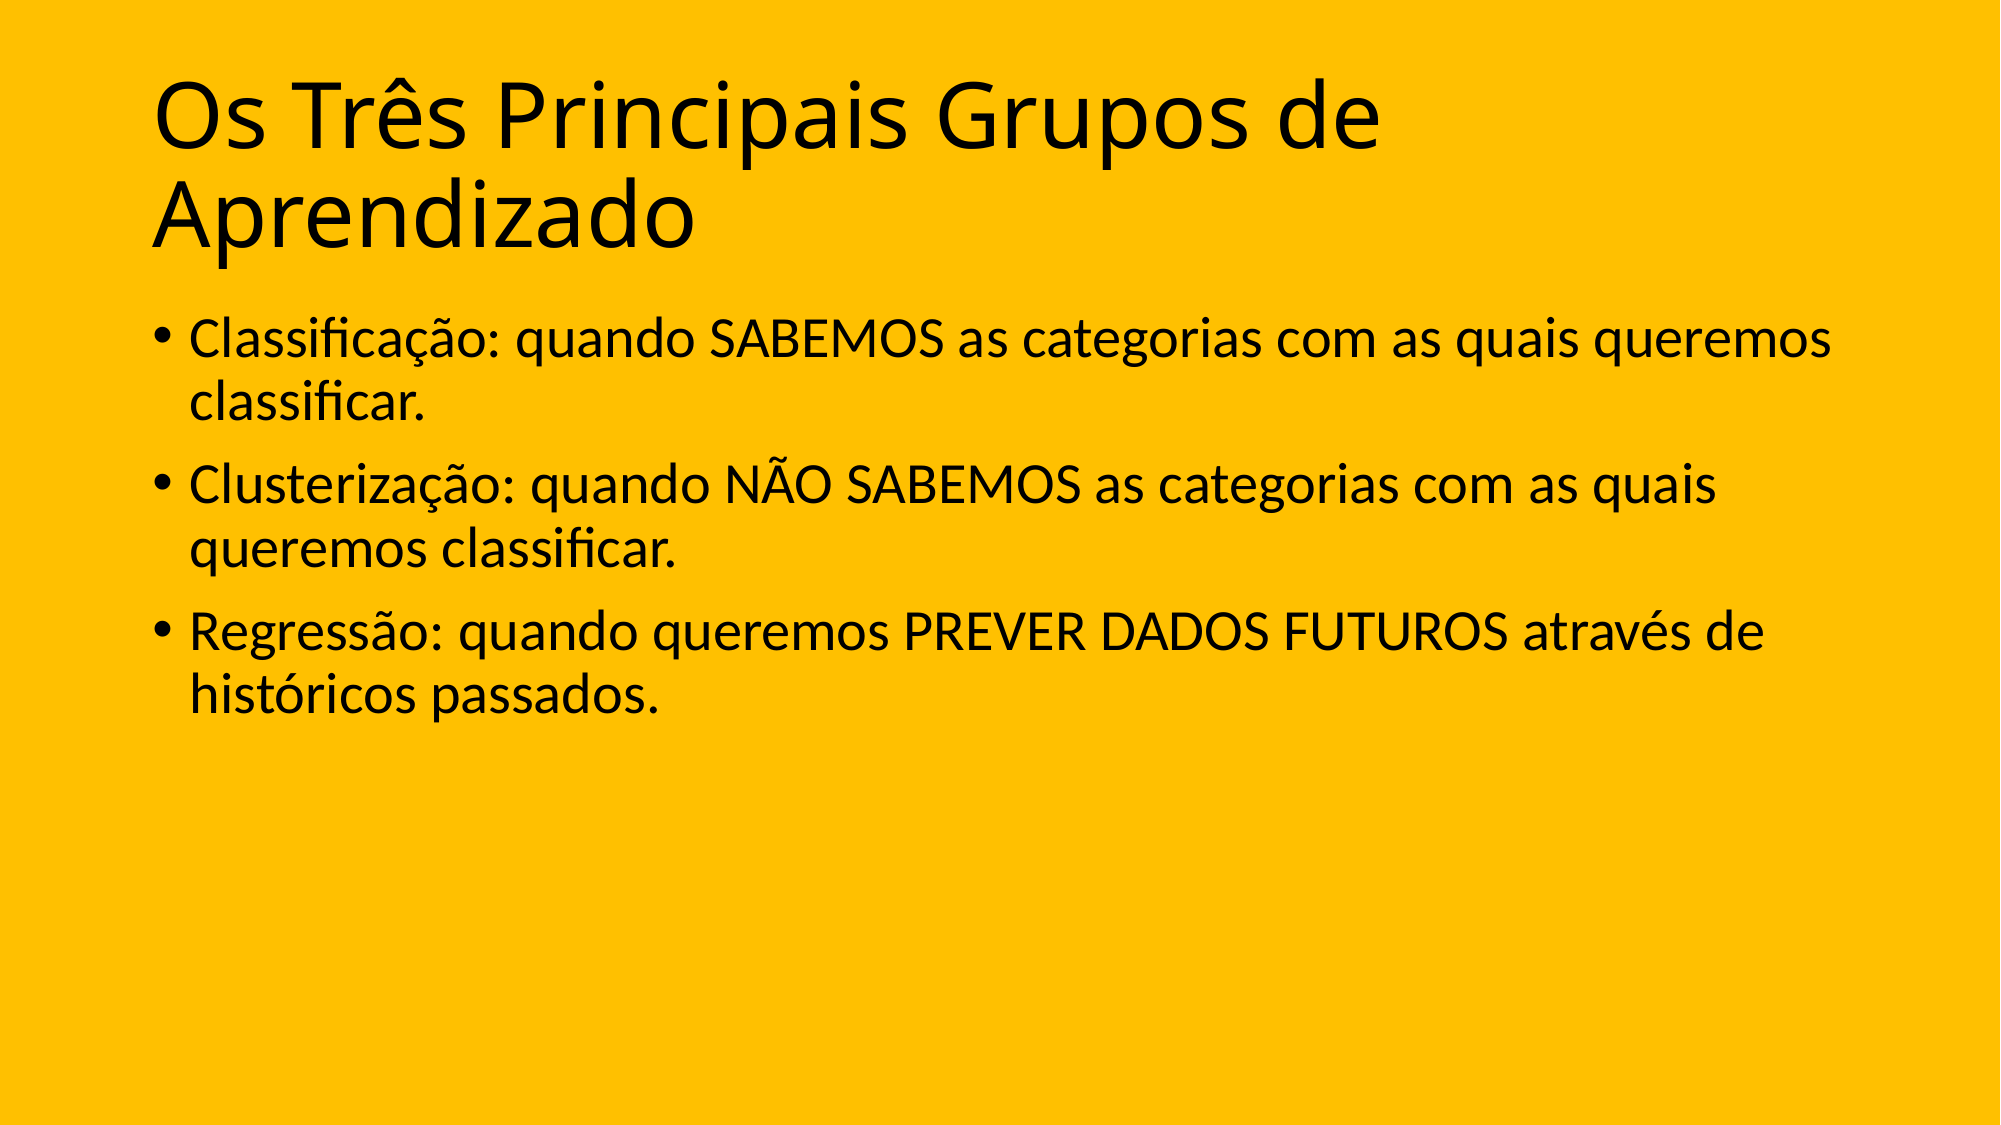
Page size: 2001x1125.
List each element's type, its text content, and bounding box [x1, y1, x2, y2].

title Os Três Principais Grupos de Aprendizado [137, 59, 1863, 278]
list Classificação: quando SABEMOS as categorias com as quais queremos classificar. Clusterização: quando NÃO SABEMOS as categorias com as quais queremos classificar. Regressão: quando queremos PREVER DADOS FUTUROS através de históricos passados. [137, 299, 1863, 1014]
